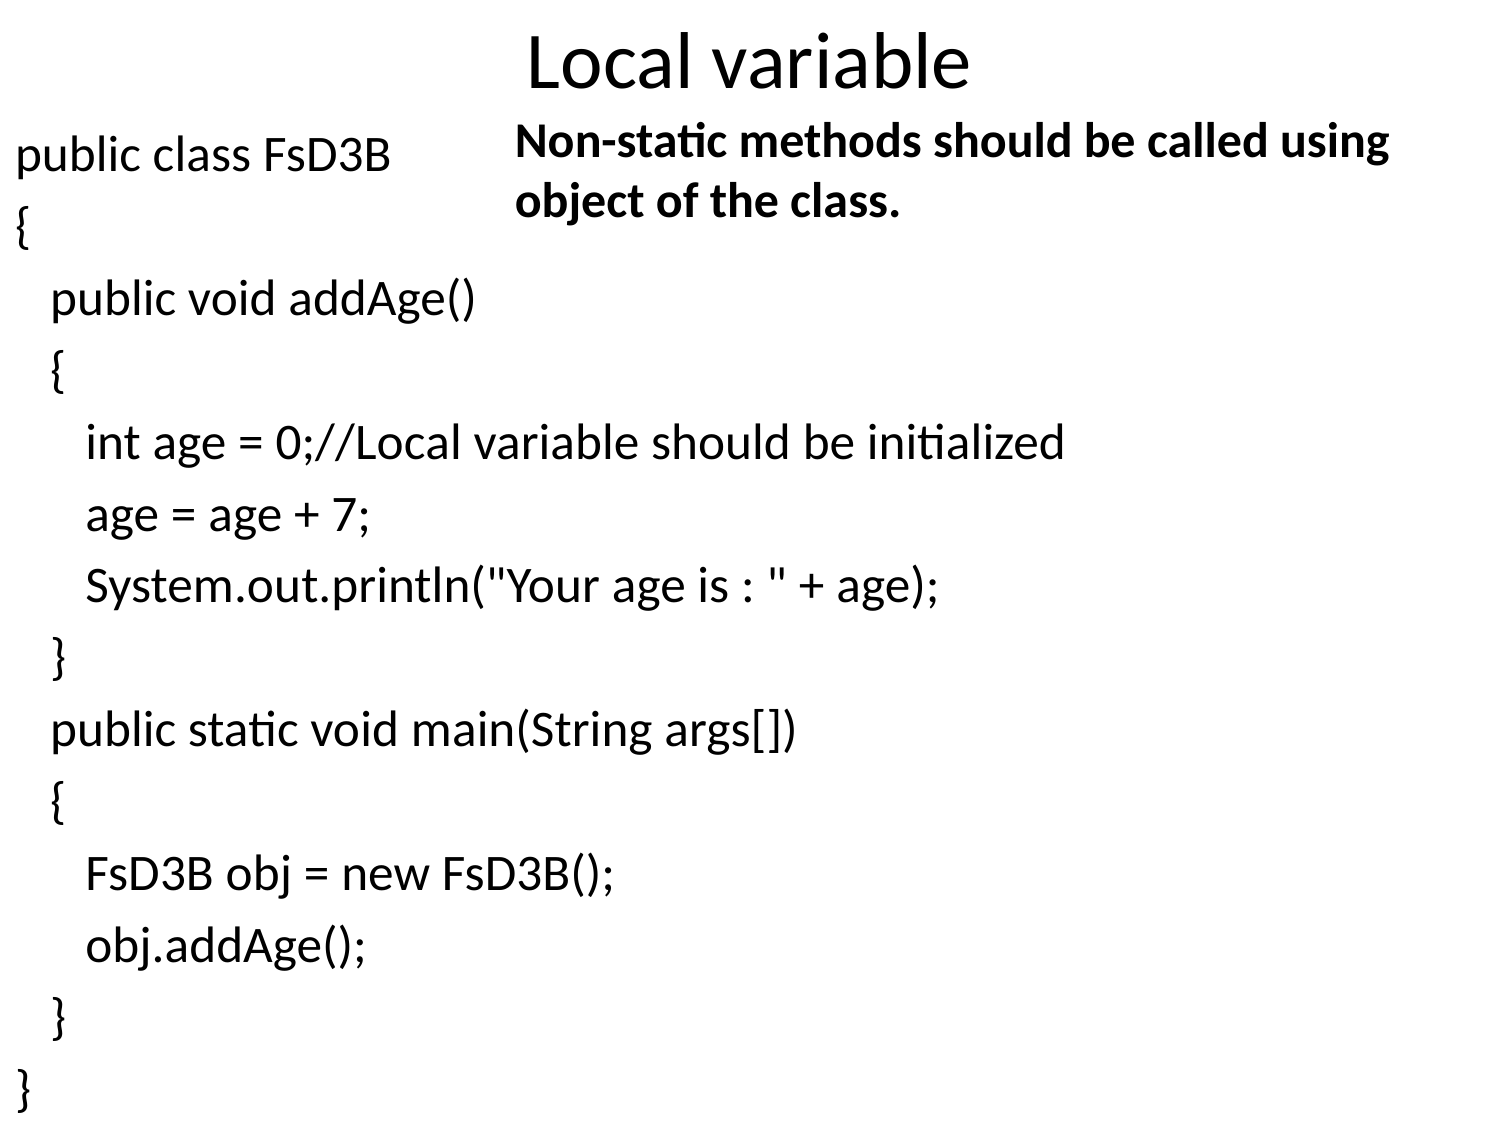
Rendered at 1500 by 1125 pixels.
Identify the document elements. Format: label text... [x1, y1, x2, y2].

list public class FsD3B { public void addAge() { int age = 0;//Local variable should be initialized age = age + 7; System.out.println("Your age is : " + age); } public static void main(String args[]) { FsD3B obj = new FsD3B(); obj.addAge(); } } [0, 112, 1500, 1125]
title Local variable [75, 0, 1425, 112]
text_box Non-static methods should be called using object of the class. [500, 99, 1500, 235]
